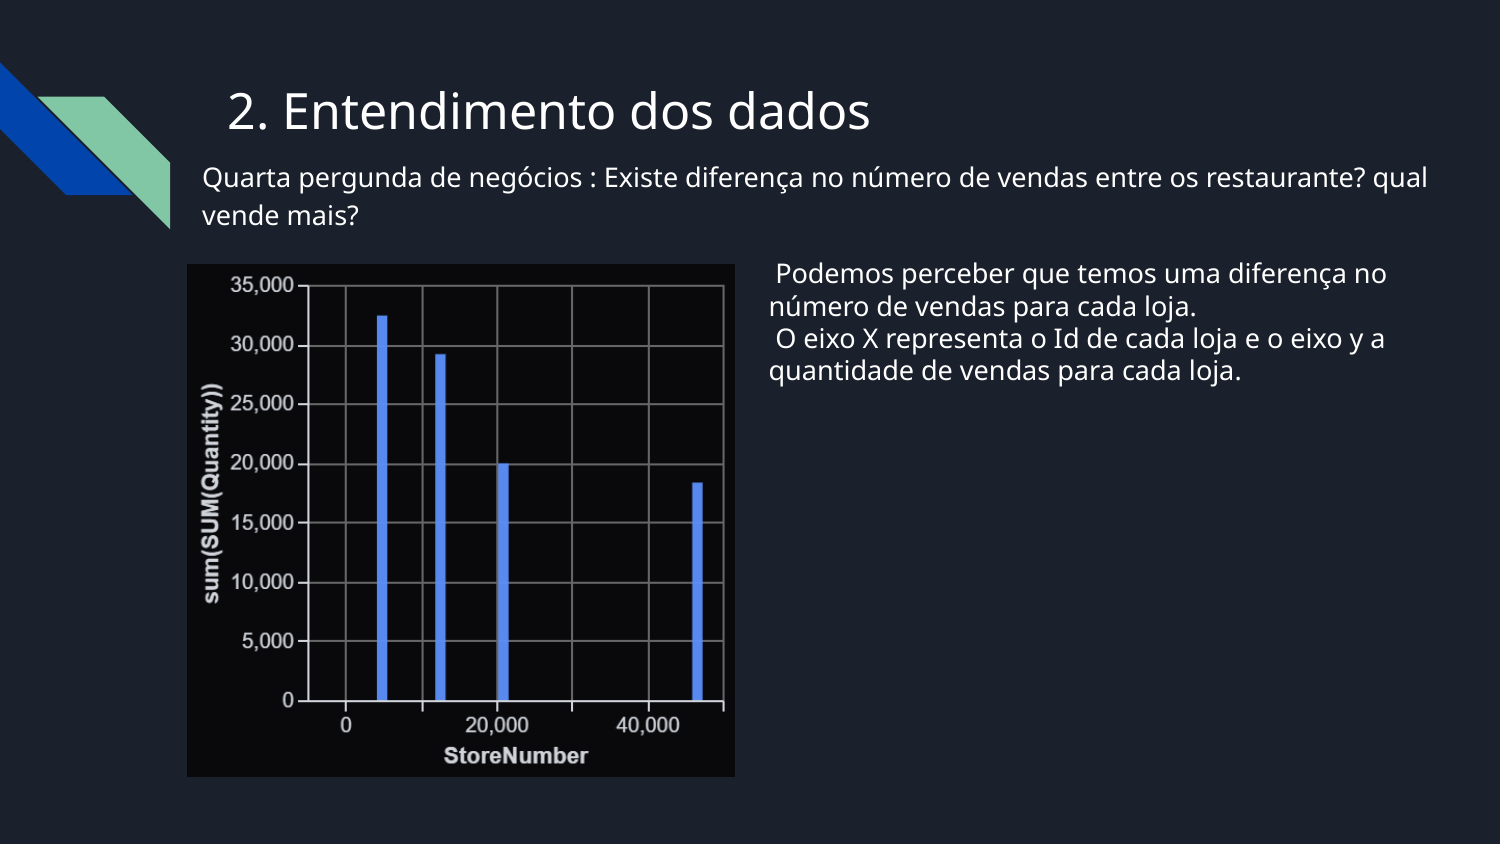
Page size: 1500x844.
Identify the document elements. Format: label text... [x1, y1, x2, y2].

picture [186, 264, 735, 777]
title 2. Entendimento dos dados [212, 64, 1368, 141]
list Quarta pergunda de negócios : Existe diferença no número de vendas entre os restaurante? qual vende mais? [187, 141, 1465, 763]
text_box Podemos perceber que temos uma diferença no número de vendas para cada loja. O eixo X representa o Id de cada loja e o eixo y a quantidade de vendas para cada loja. [753, 241, 1482, 721]
